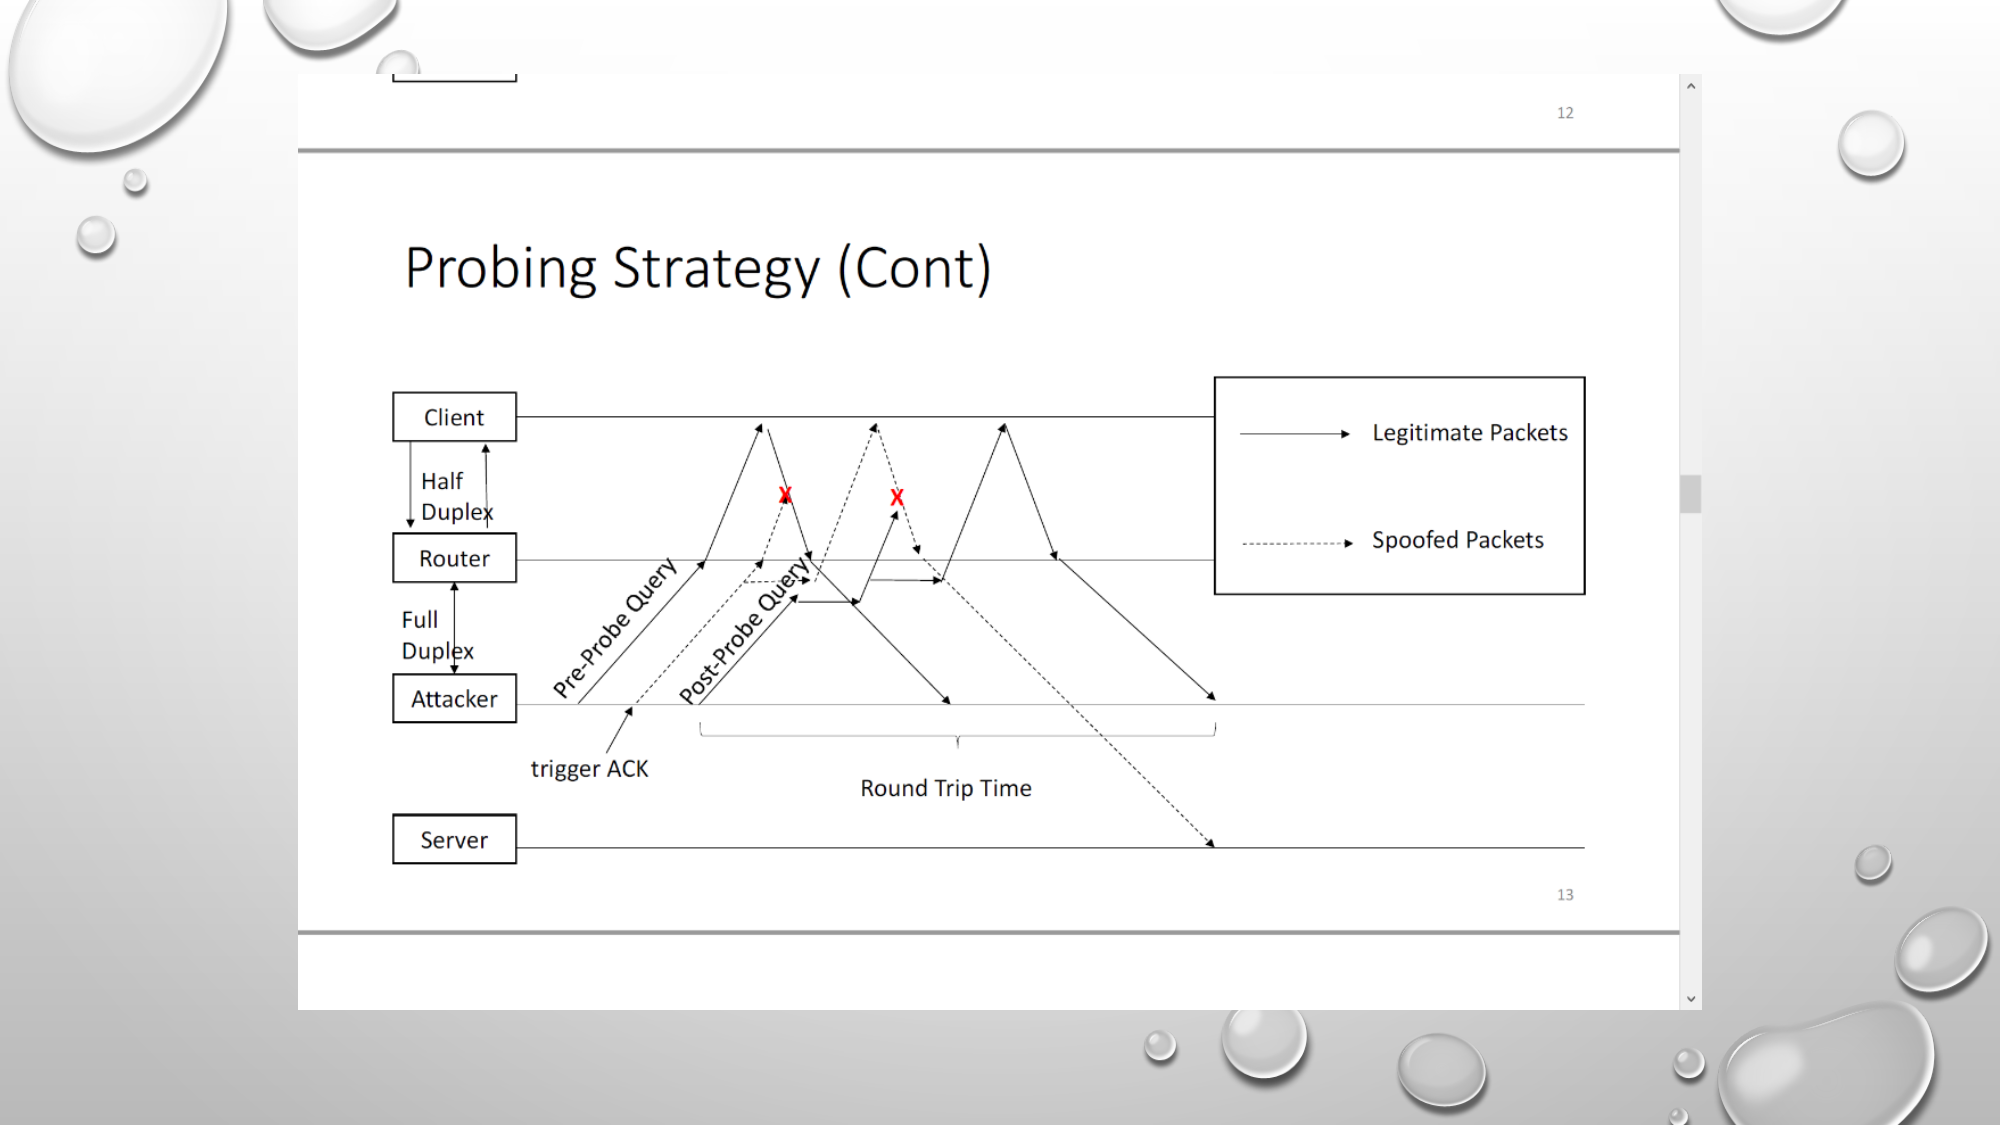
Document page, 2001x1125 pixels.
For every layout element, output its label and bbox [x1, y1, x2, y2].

list [298, 74, 1702, 1011]
picture [0, 0, 2000, 1125]
